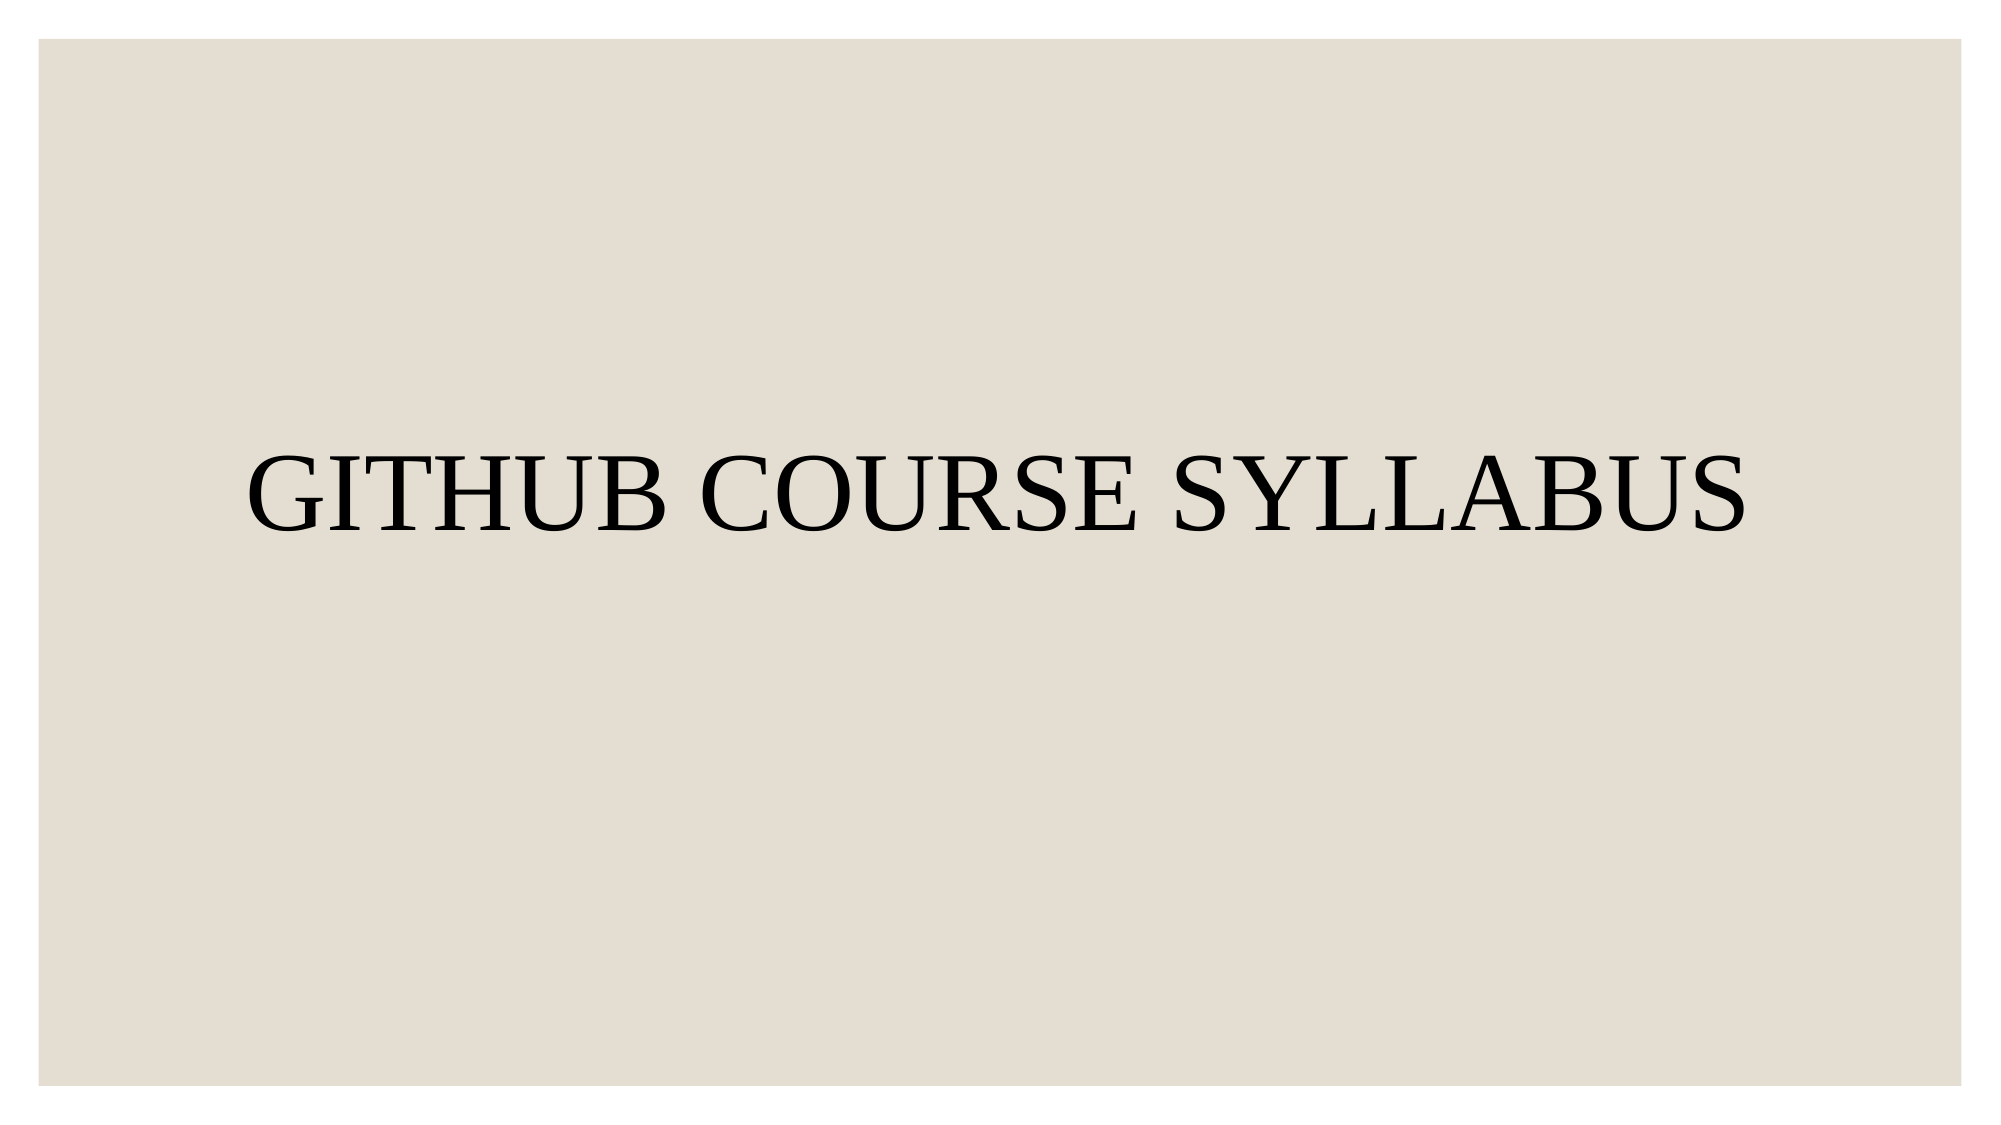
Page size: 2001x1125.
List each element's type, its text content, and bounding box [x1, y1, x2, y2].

text_box GITHUB COURSE SYLLABUS [230, 410, 1880, 561]
